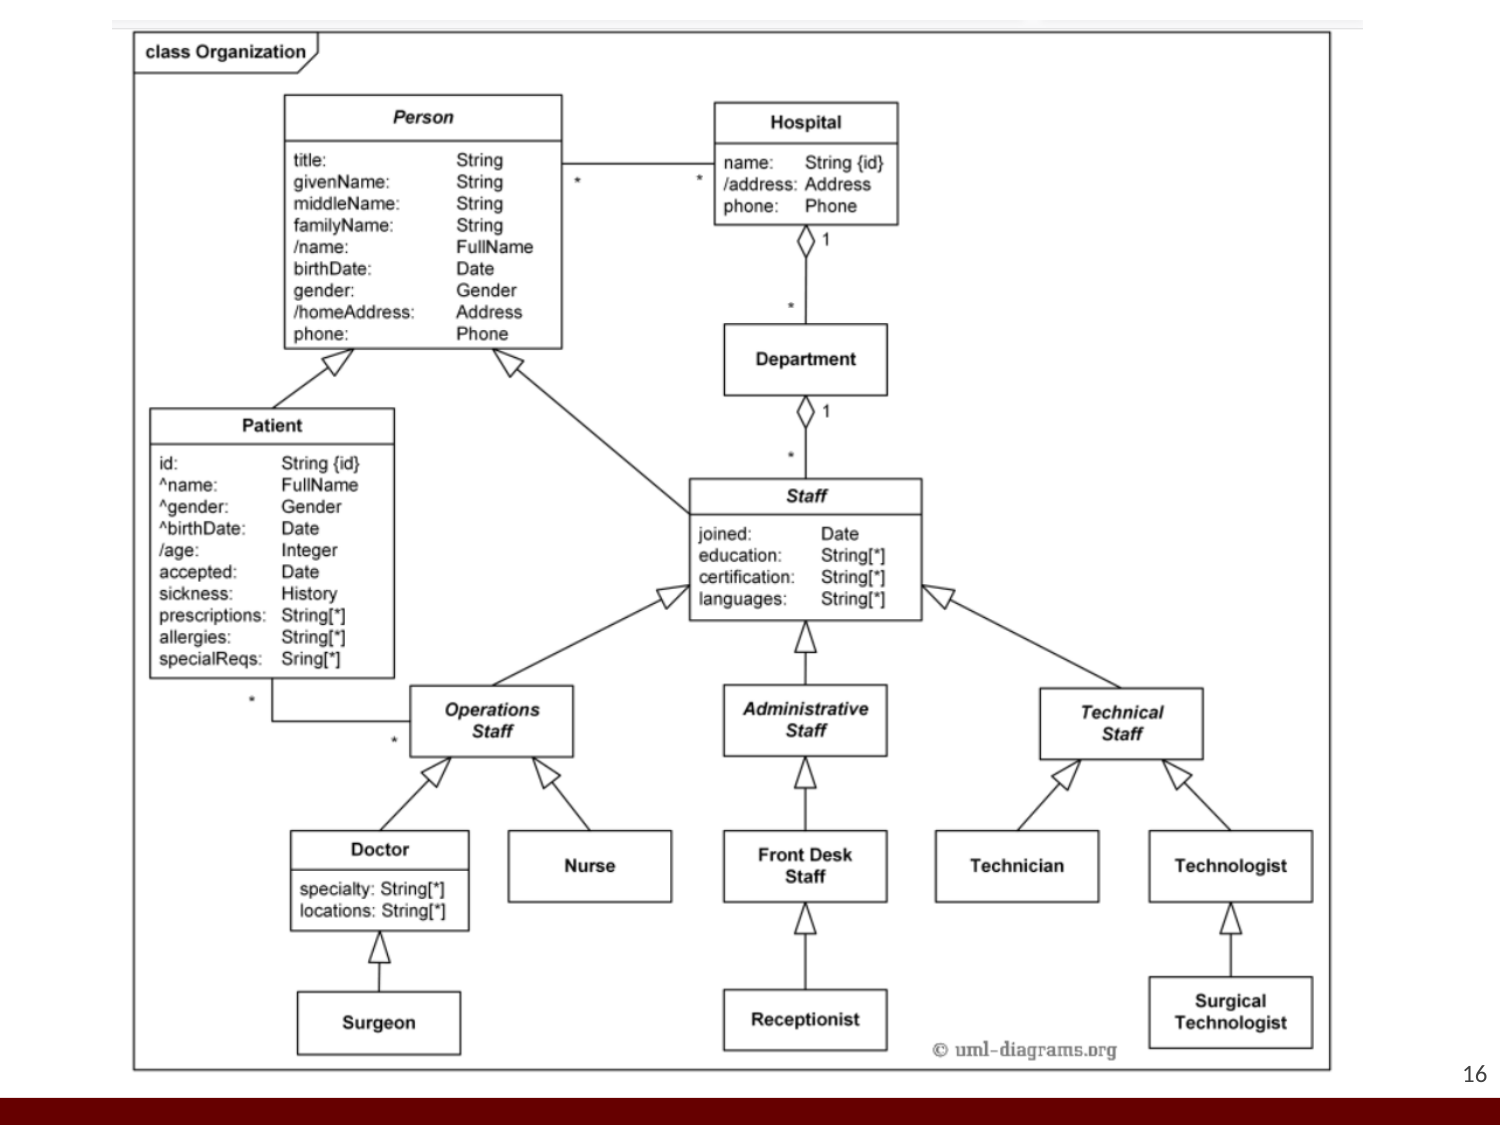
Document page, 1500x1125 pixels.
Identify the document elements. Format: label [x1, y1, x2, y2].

picture [112, 20, 1363, 1084]
